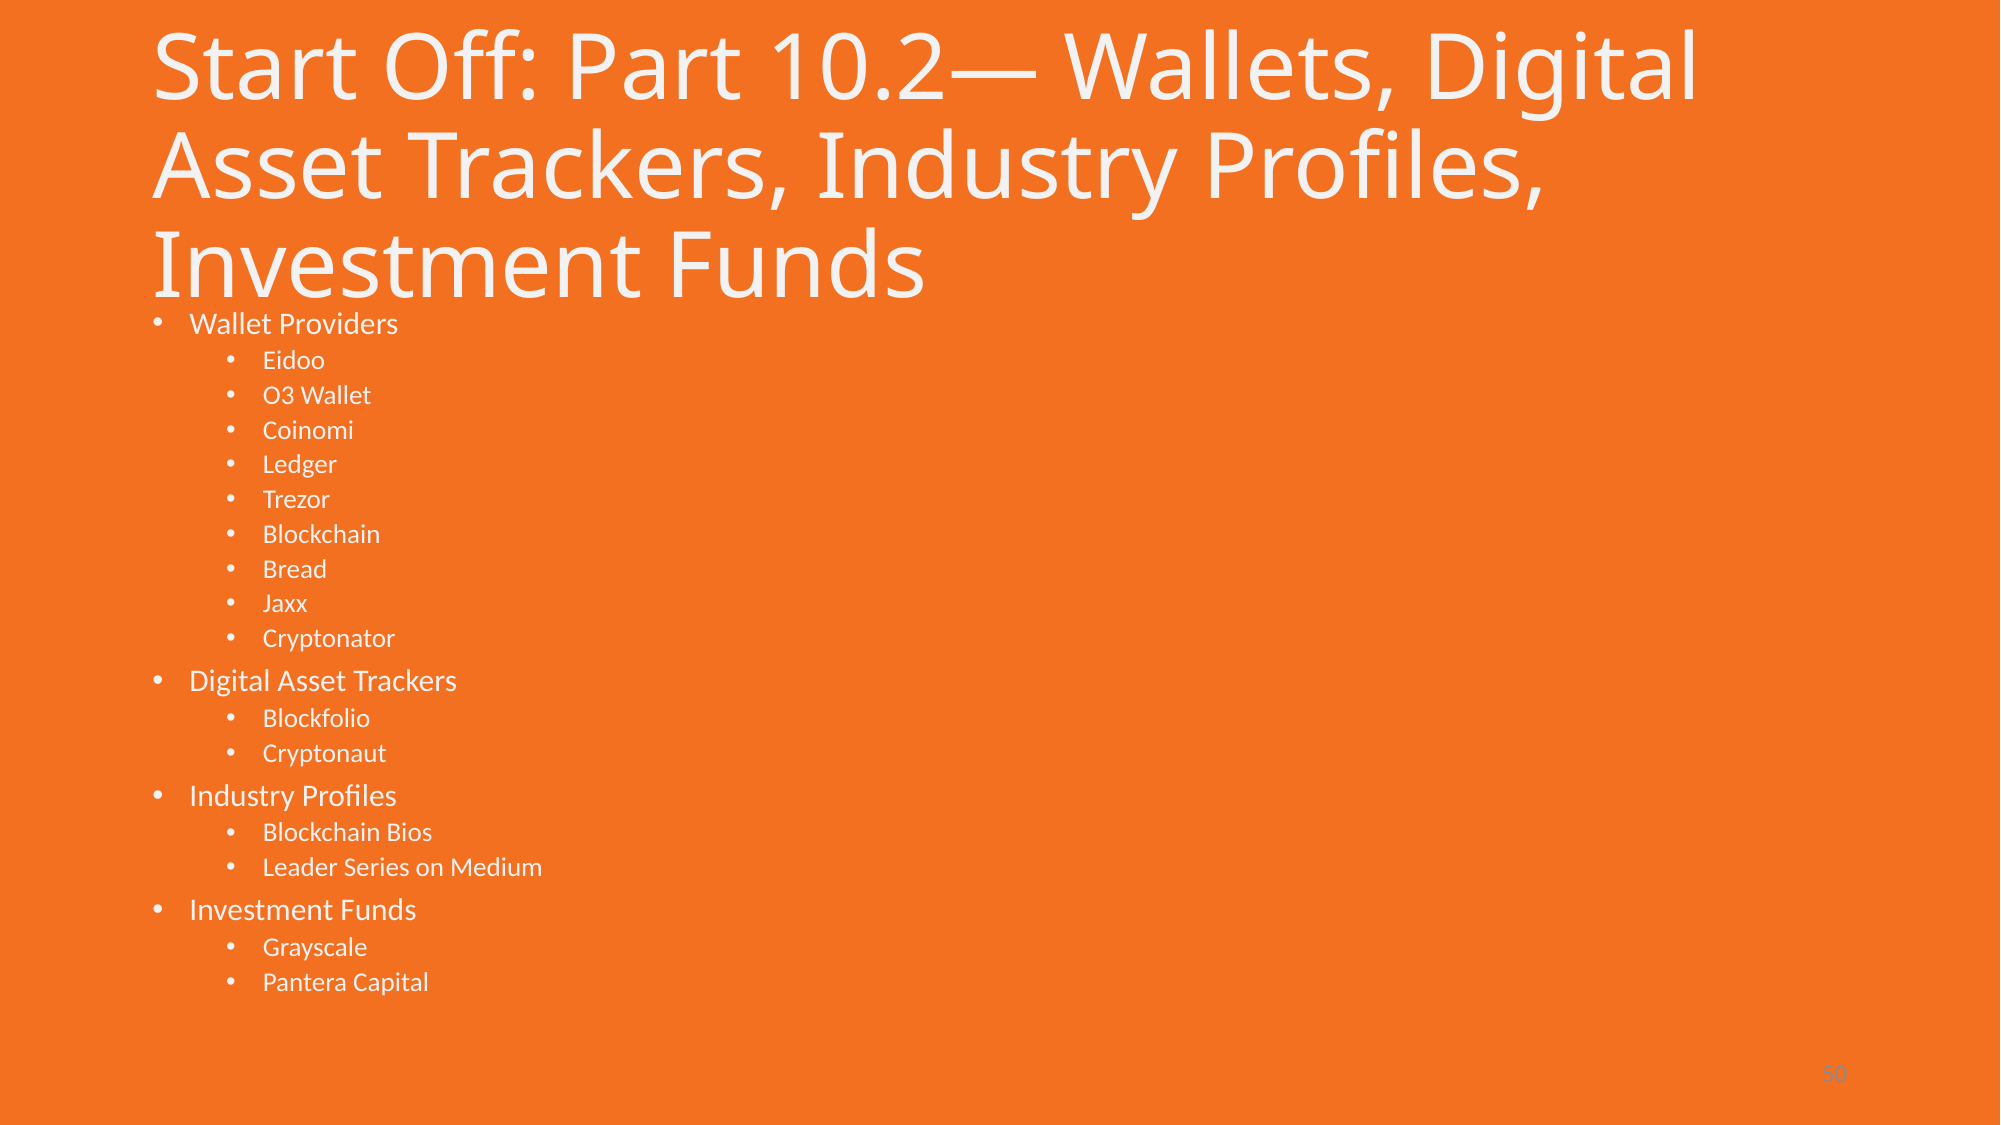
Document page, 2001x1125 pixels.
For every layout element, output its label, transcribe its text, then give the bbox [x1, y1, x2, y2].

title Start Off: Part 10.2— Wallets, Digital Asset Trackers, Industry Profiles, Investment Funds [137, 59, 1863, 278]
slide_number 50 [1412, 1042, 1863, 1103]
list Wallet Providers Eidoo O3 Wallet Coinomi Ledger Trezor Blockchain Bread Jaxx Cryptonator Digital Asset Trackers Blockfolio Cryptonaut Industry Profiles Blockchain Bios Leader Series on Medium Investment Funds Grayscale Pantera Capital [137, 299, 1863, 1014]
